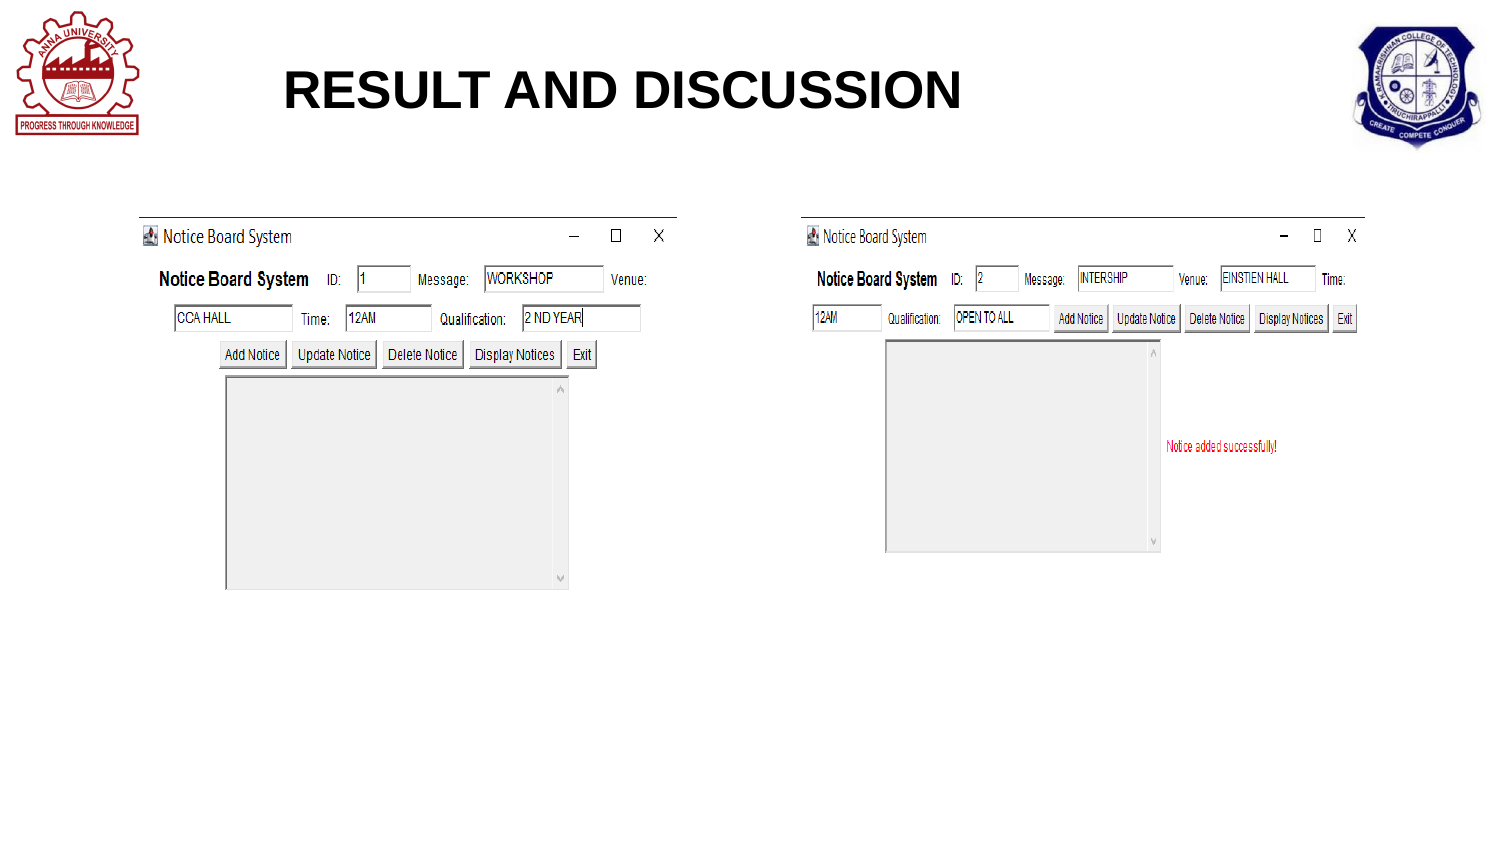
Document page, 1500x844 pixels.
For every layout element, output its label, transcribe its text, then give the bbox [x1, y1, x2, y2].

picture [801, 217, 1365, 710]
picture [139, 217, 677, 710]
picture [14, 10, 140, 136]
title RESULT AND DISCUSSION [144, 40, 1344, 135]
picture [1349, 22, 1486, 154]
